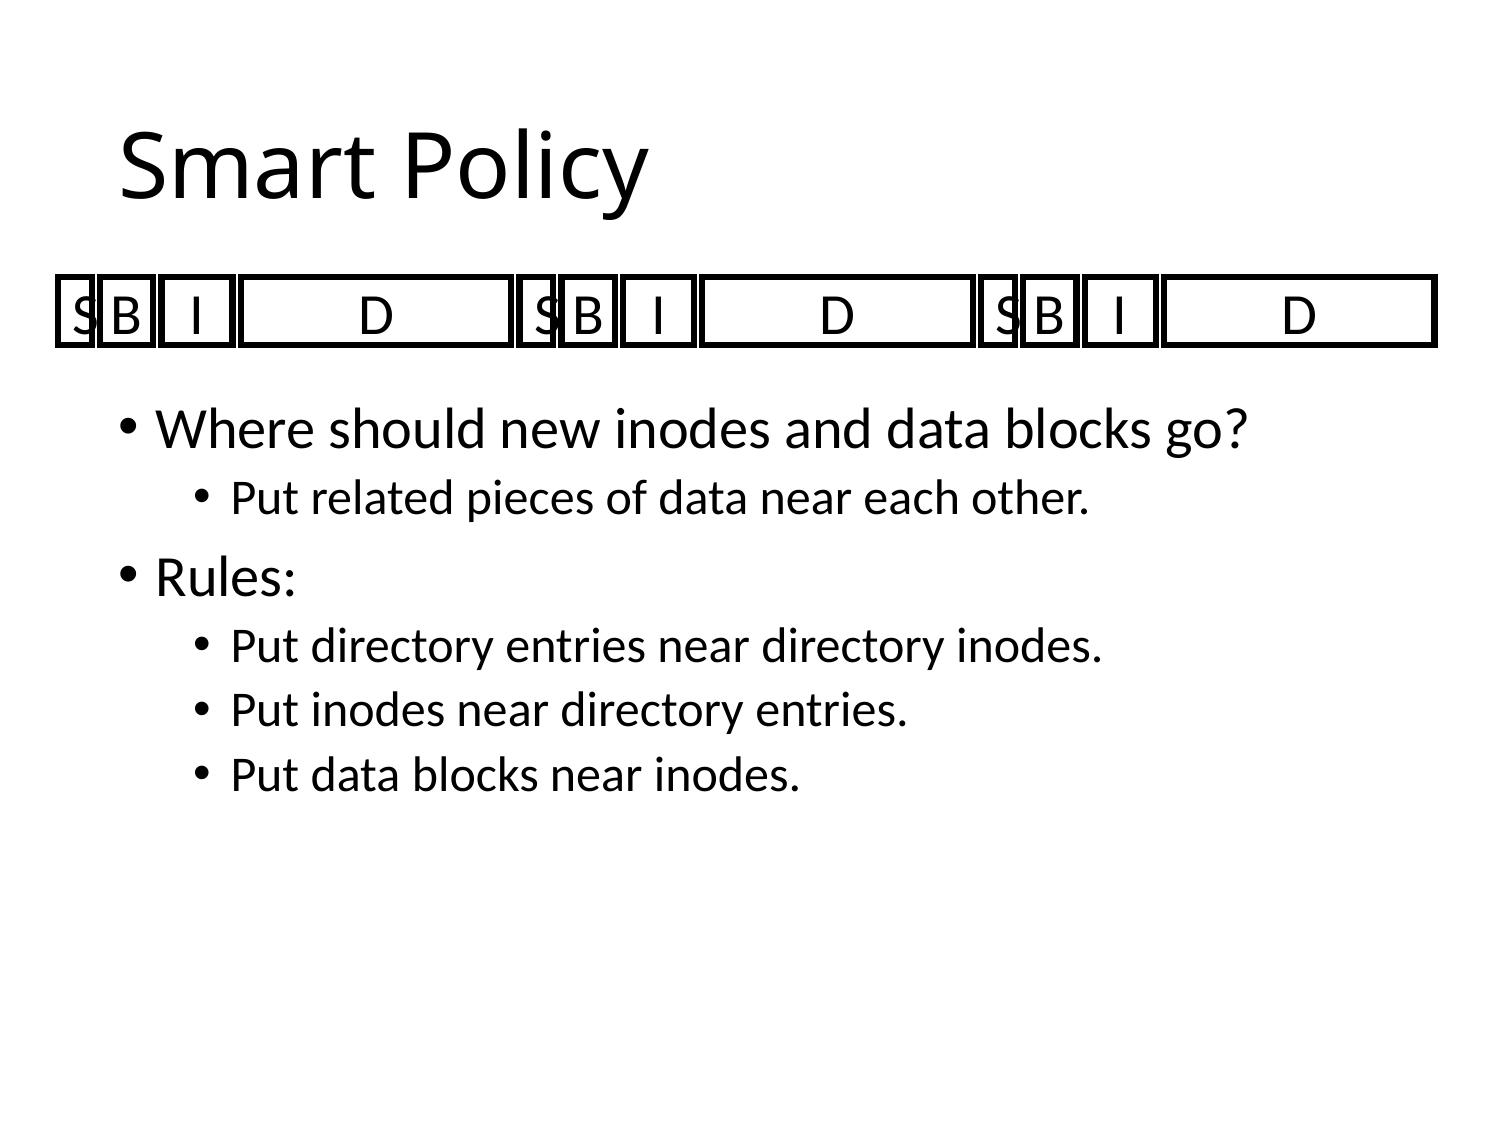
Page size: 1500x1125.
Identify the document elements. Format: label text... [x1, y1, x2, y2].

text_box B [560, 276, 616, 346]
text_box S [980, 276, 1016, 346]
text_box I [1084, 276, 1157, 346]
text_box S [57, 276, 93, 346]
text_box D [240, 276, 512, 346]
text_box D [701, 276, 974, 346]
list Where should new inodes and data blocks go? Put related pieces of data near each other. Rules: Put directory entries near directory inodes. Put inodes near directory entries. Put data blocks near inodes. [103, 299, 1397, 1014]
text_box I [160, 276, 234, 346]
title Smart Policy [103, 59, 1397, 278]
text_box I [622, 276, 695, 346]
text_box S [519, 276, 554, 346]
text_box D [1163, 276, 1436, 346]
text_box B [1022, 276, 1078, 346]
text_box B [99, 276, 154, 346]
